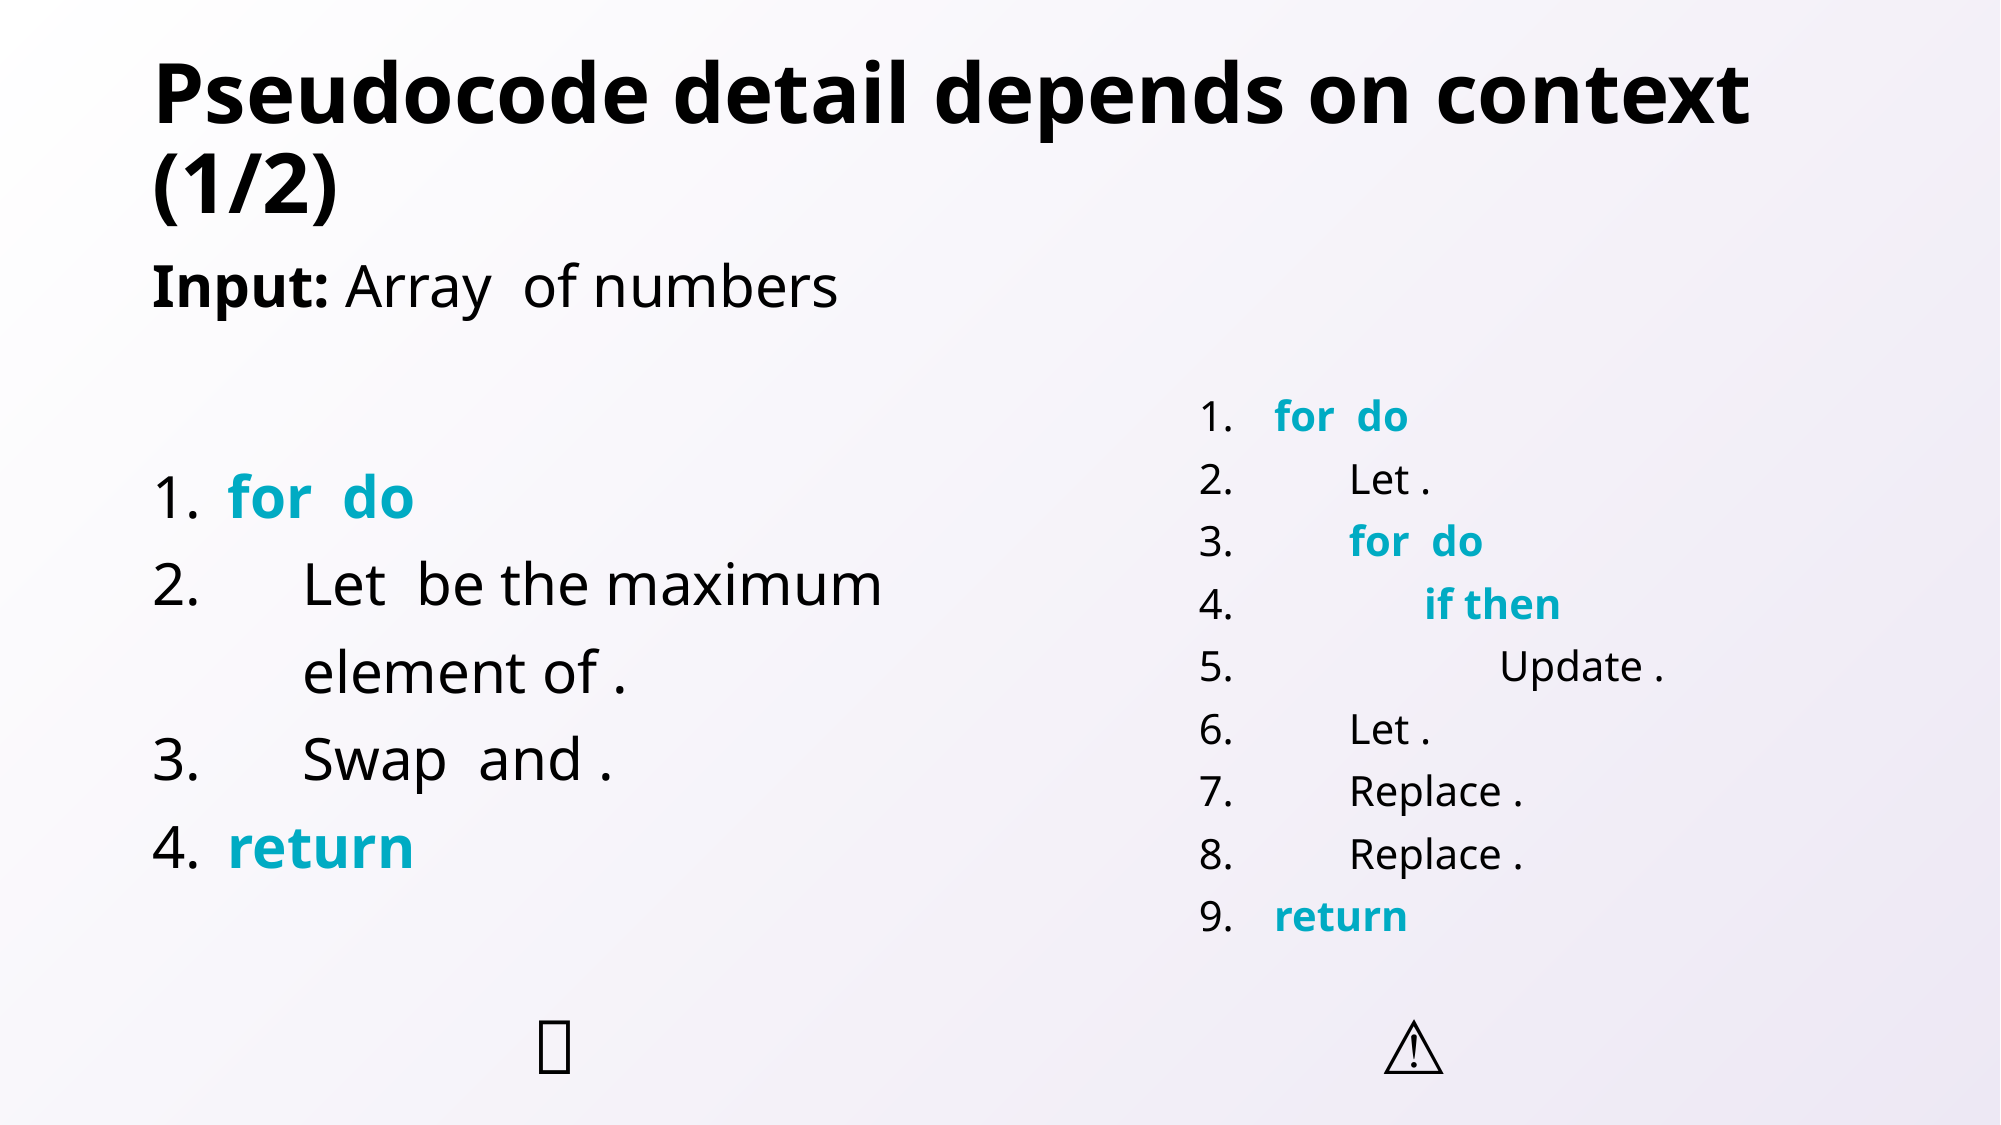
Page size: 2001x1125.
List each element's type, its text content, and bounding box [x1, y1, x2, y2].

text_box ✅ [517, 969, 593, 1098]
text_box ⚠️ [1365, 969, 1463, 1098]
title Pseudocode detail depends on context (1/2) [137, 59, 1863, 224]
